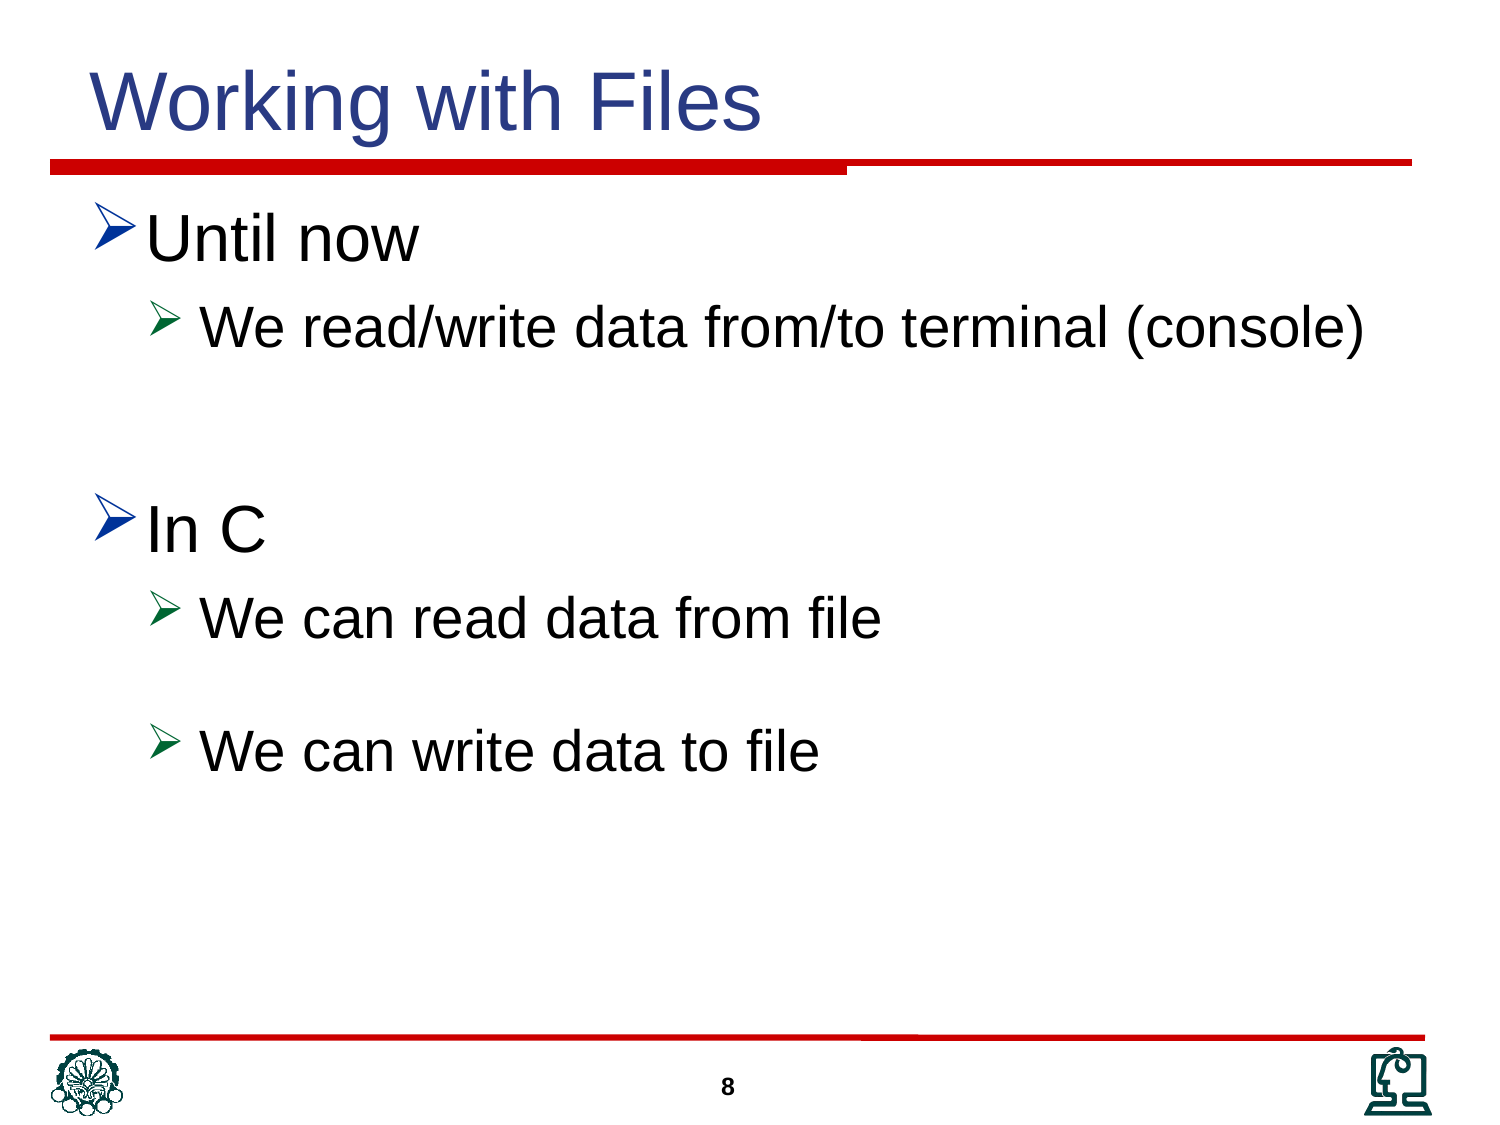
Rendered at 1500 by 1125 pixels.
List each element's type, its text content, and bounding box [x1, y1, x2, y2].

picture [1362, 1045, 1438, 1119]
text_box Until now We read/write data from/to terminal (console) In C We can read data from file We can write data to file [74, 187, 1425, 994]
text_box 8 [650, 1062, 750, 1103]
text_box Working with Files [74, 24, 1425, 155]
picture [50, 1047, 125, 1118]
